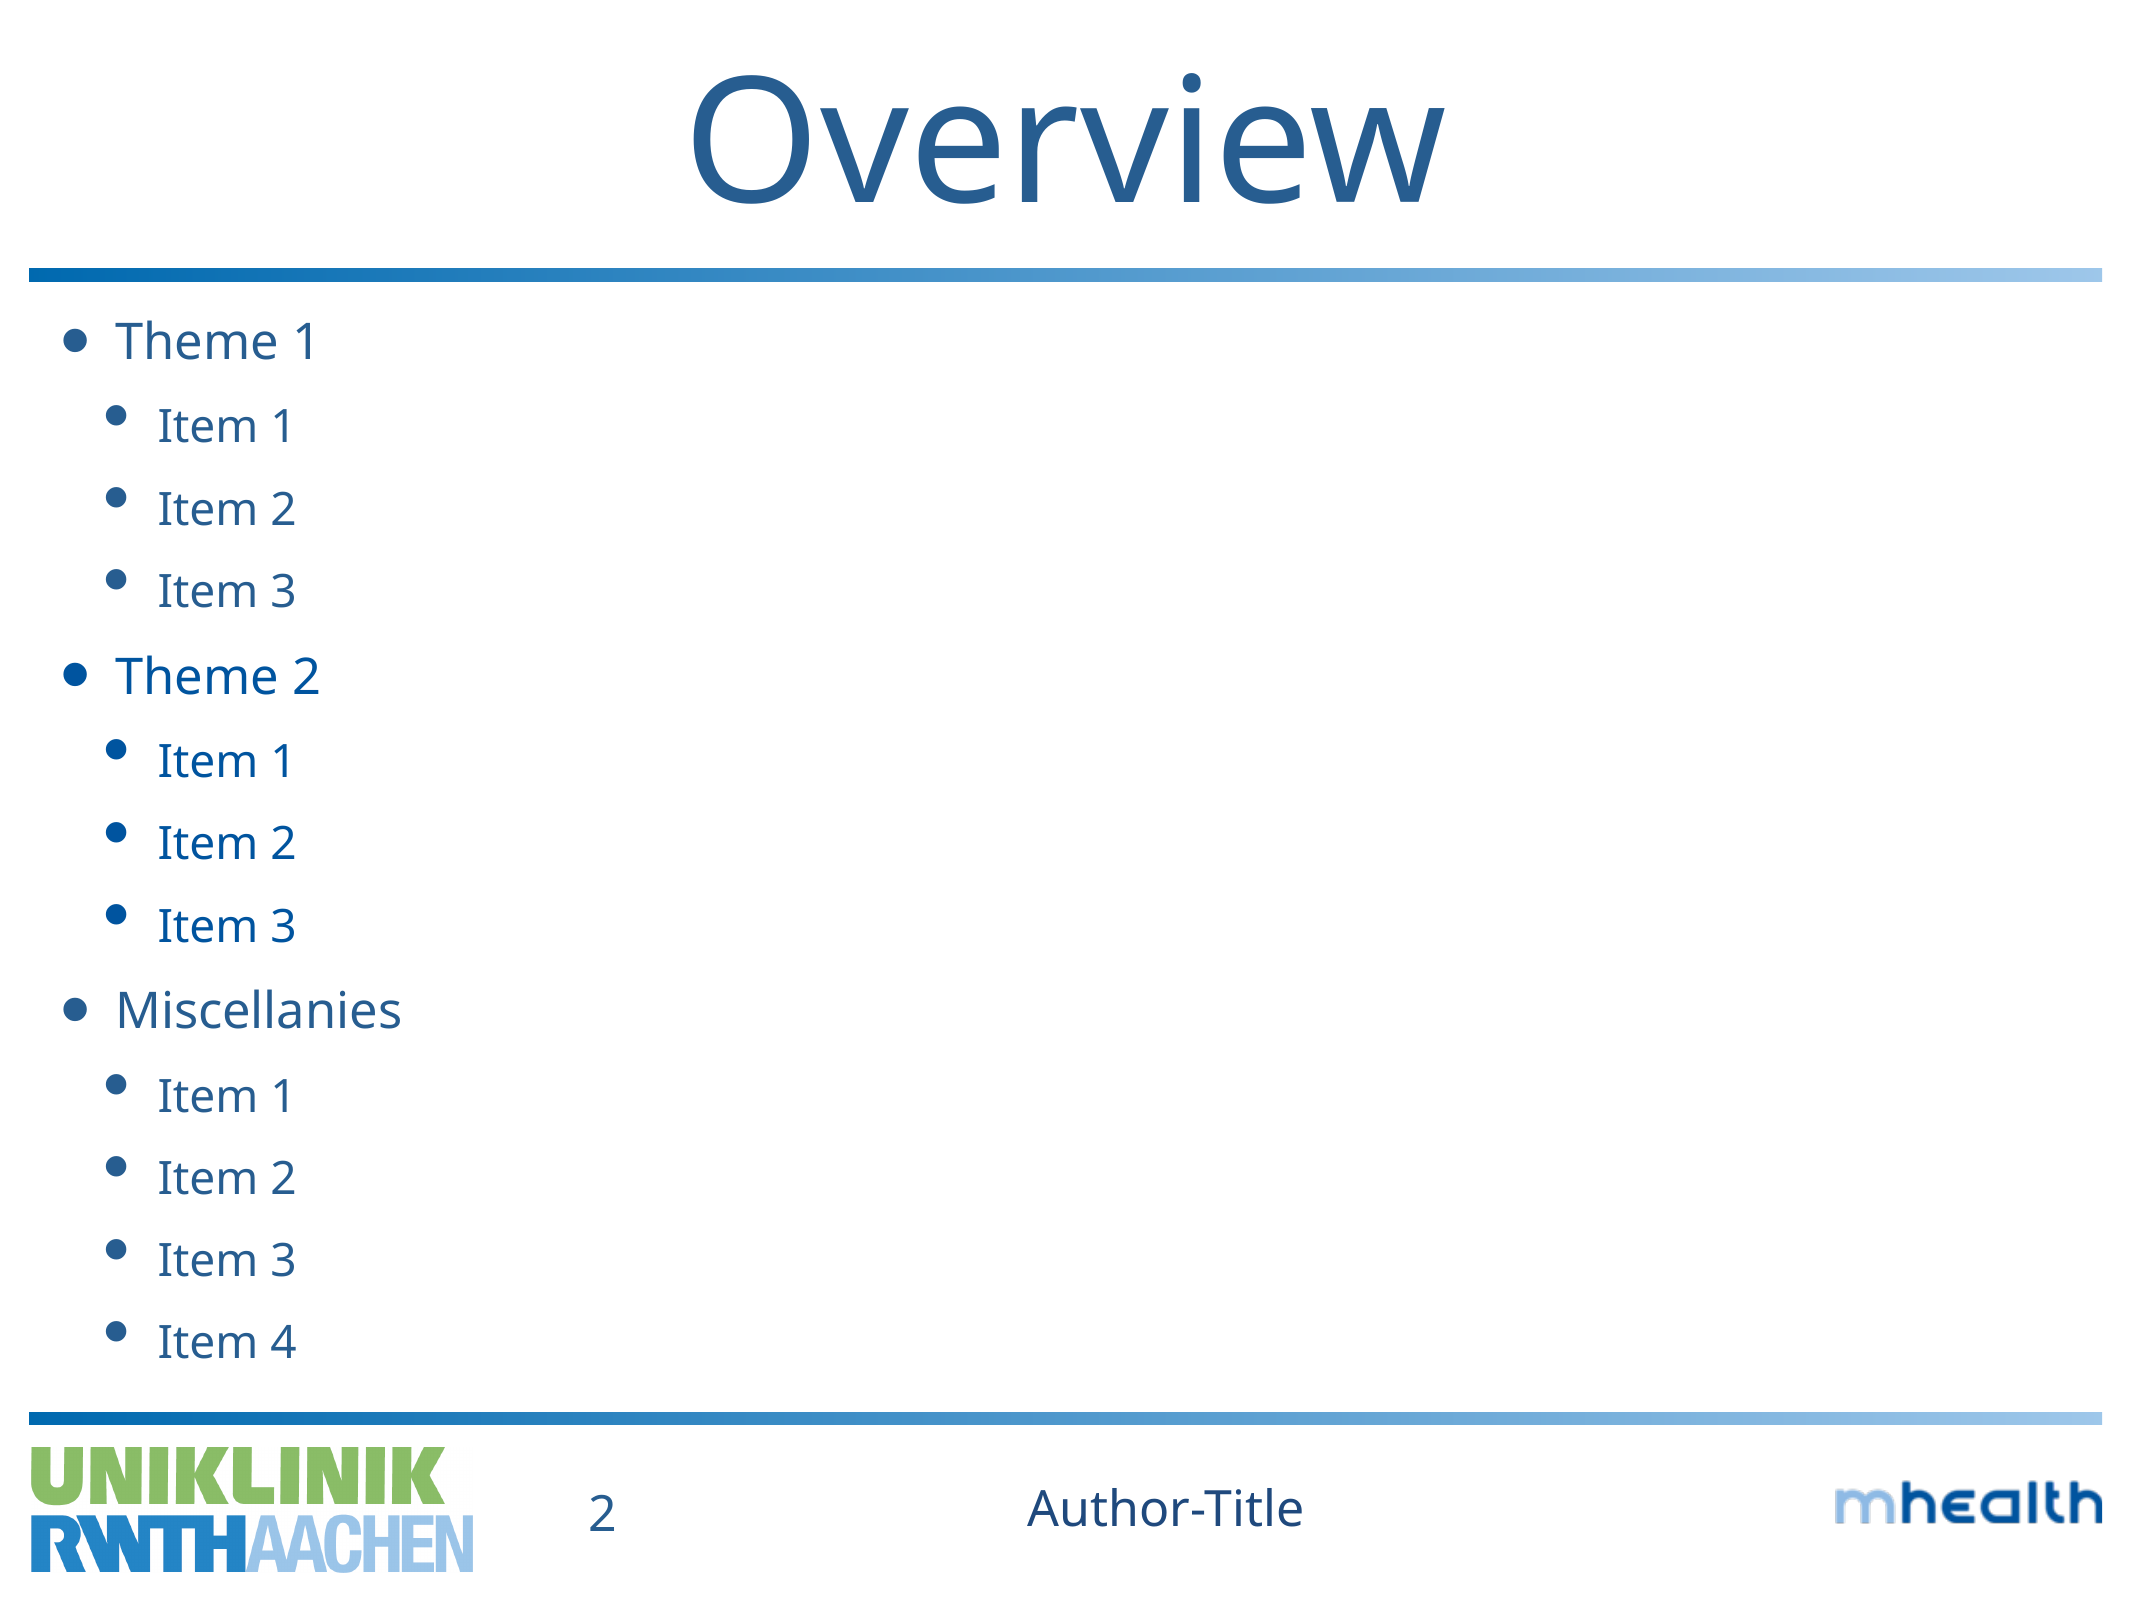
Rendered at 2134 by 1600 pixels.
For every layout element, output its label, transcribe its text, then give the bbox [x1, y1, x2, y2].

picture [31, 1447, 473, 1573]
picture [1830, 1469, 2103, 1554]
footer Author-Title [728, 1467, 1604, 1554]
title Overview [28, 0, 2103, 266]
slide_number 2 [580, 1480, 626, 1557]
list Theme 1 Item 1 Item 2 Item 3 Theme 2 Item 1 Item 2 Item 3 Miscellanies Item 1 Item 2 Item 3 Item 4 [30, 300, 2104, 1377]
